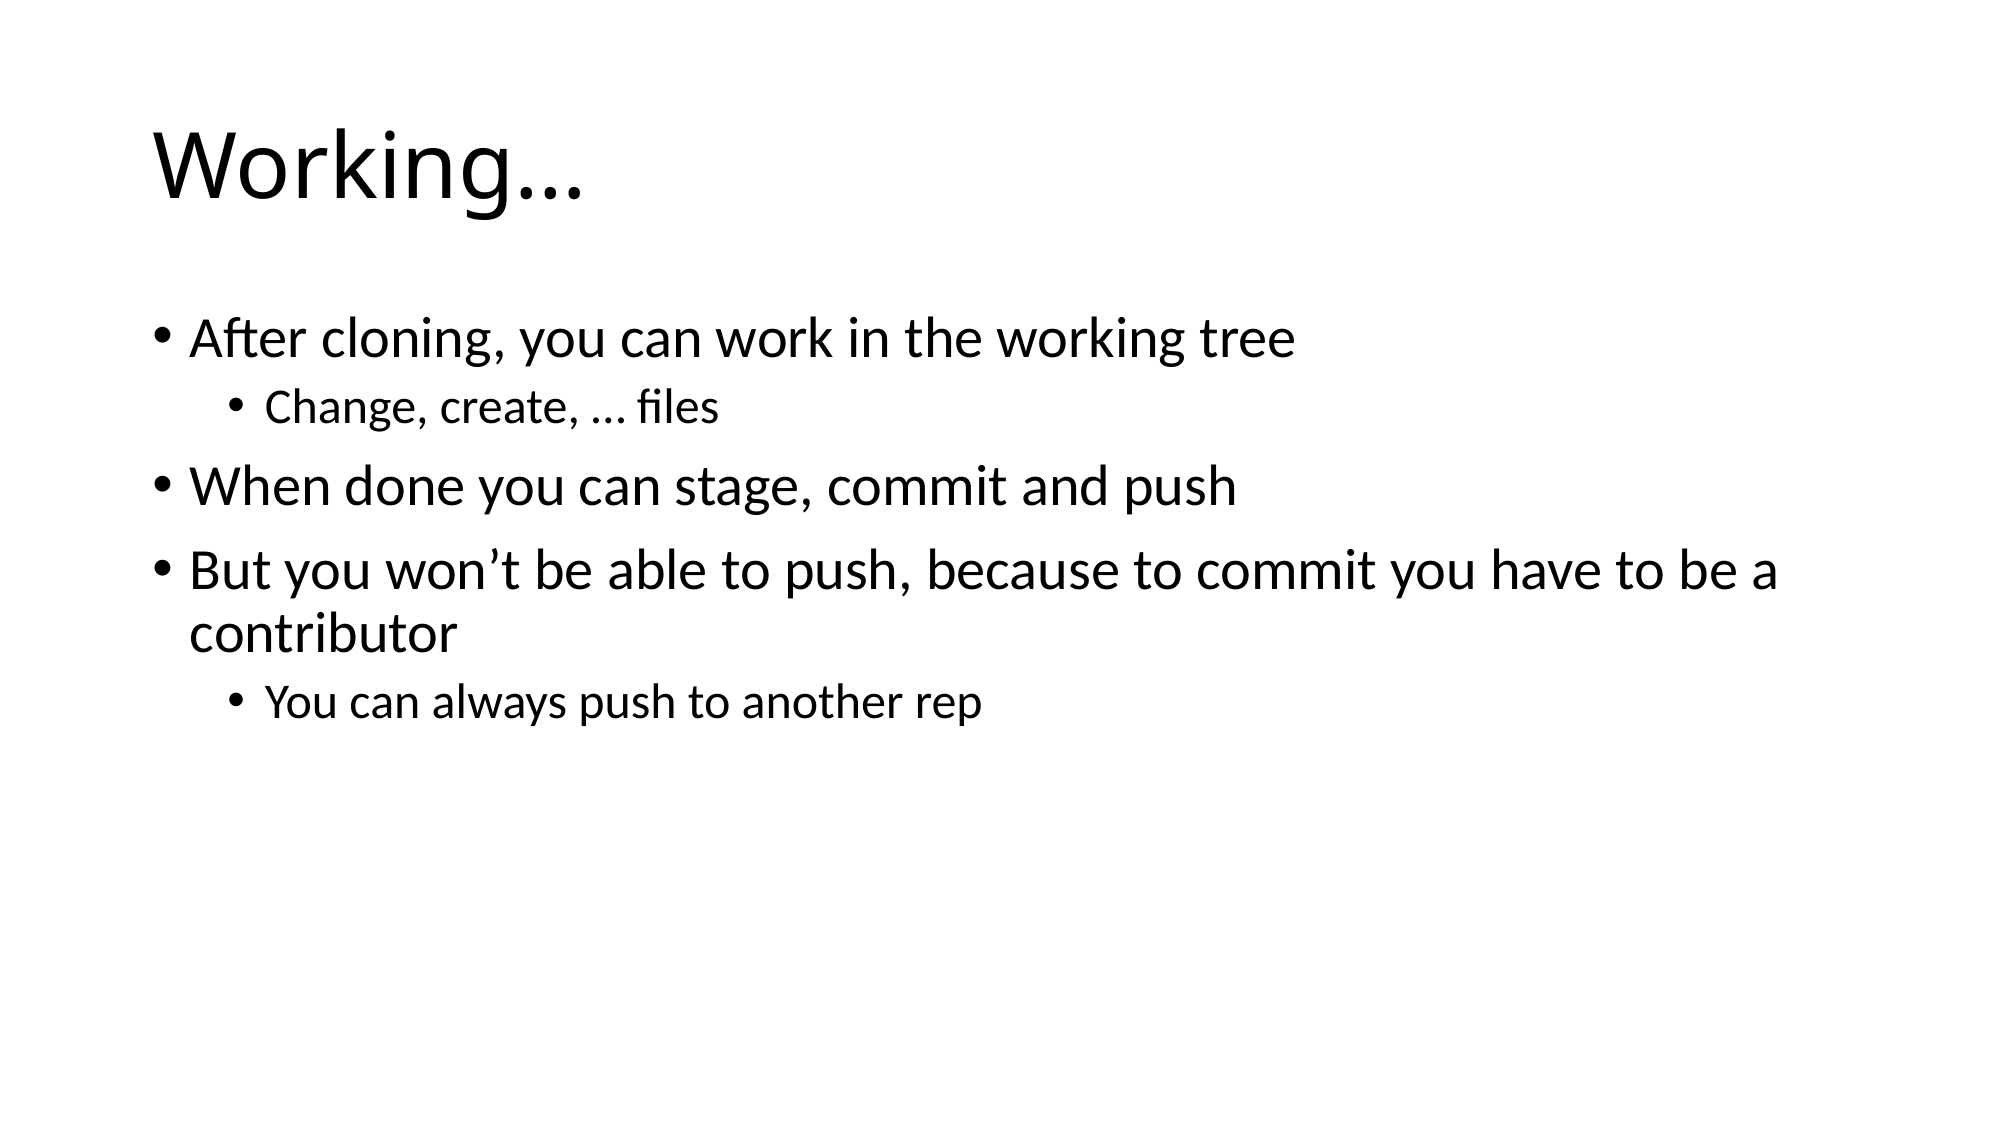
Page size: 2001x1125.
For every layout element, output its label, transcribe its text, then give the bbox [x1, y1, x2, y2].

list After cloning, you can work in the working tree Change, create, … files When done you can stage, commit and push But you won’t be able to push, because to commit you have to be a contributor You can always push to another rep [137, 299, 1863, 1014]
title Working… [137, 59, 1863, 278]
